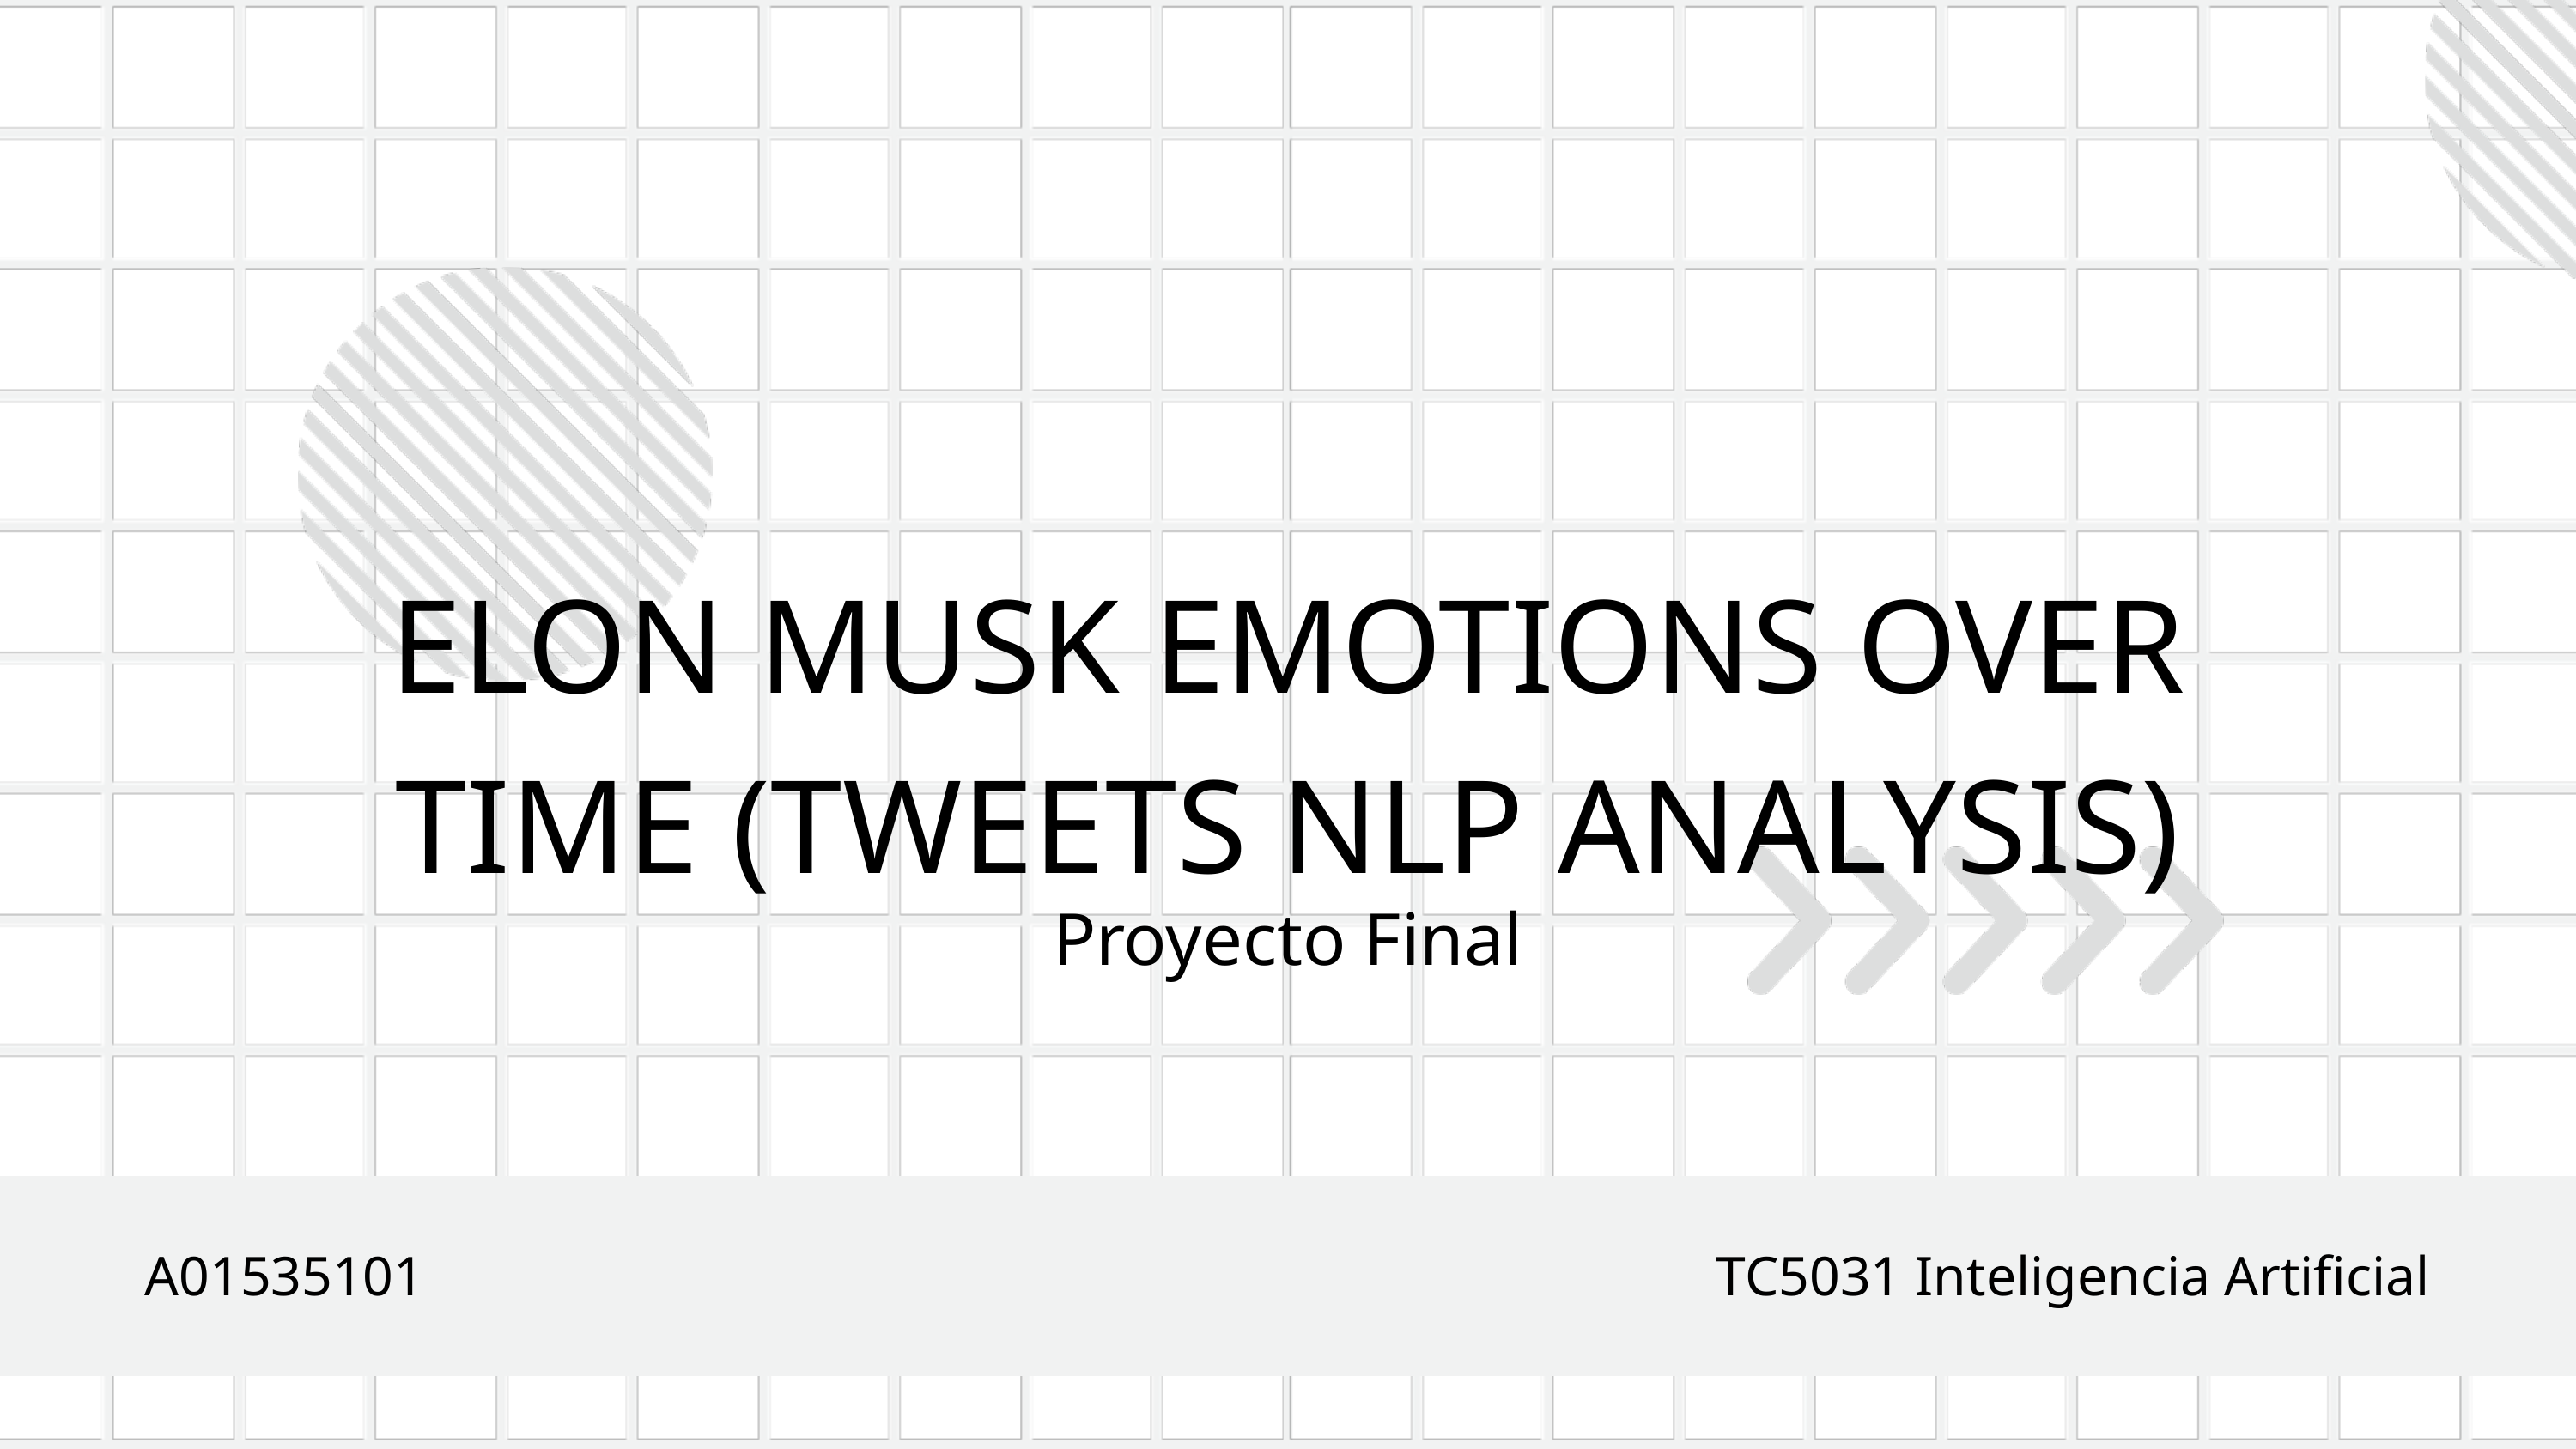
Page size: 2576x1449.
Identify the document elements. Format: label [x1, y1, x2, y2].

text_box [0, 1175, 2576, 1377]
text_box [0, 0, 2576, 1173]
text_box [0, 1386, 2576, 1449]
